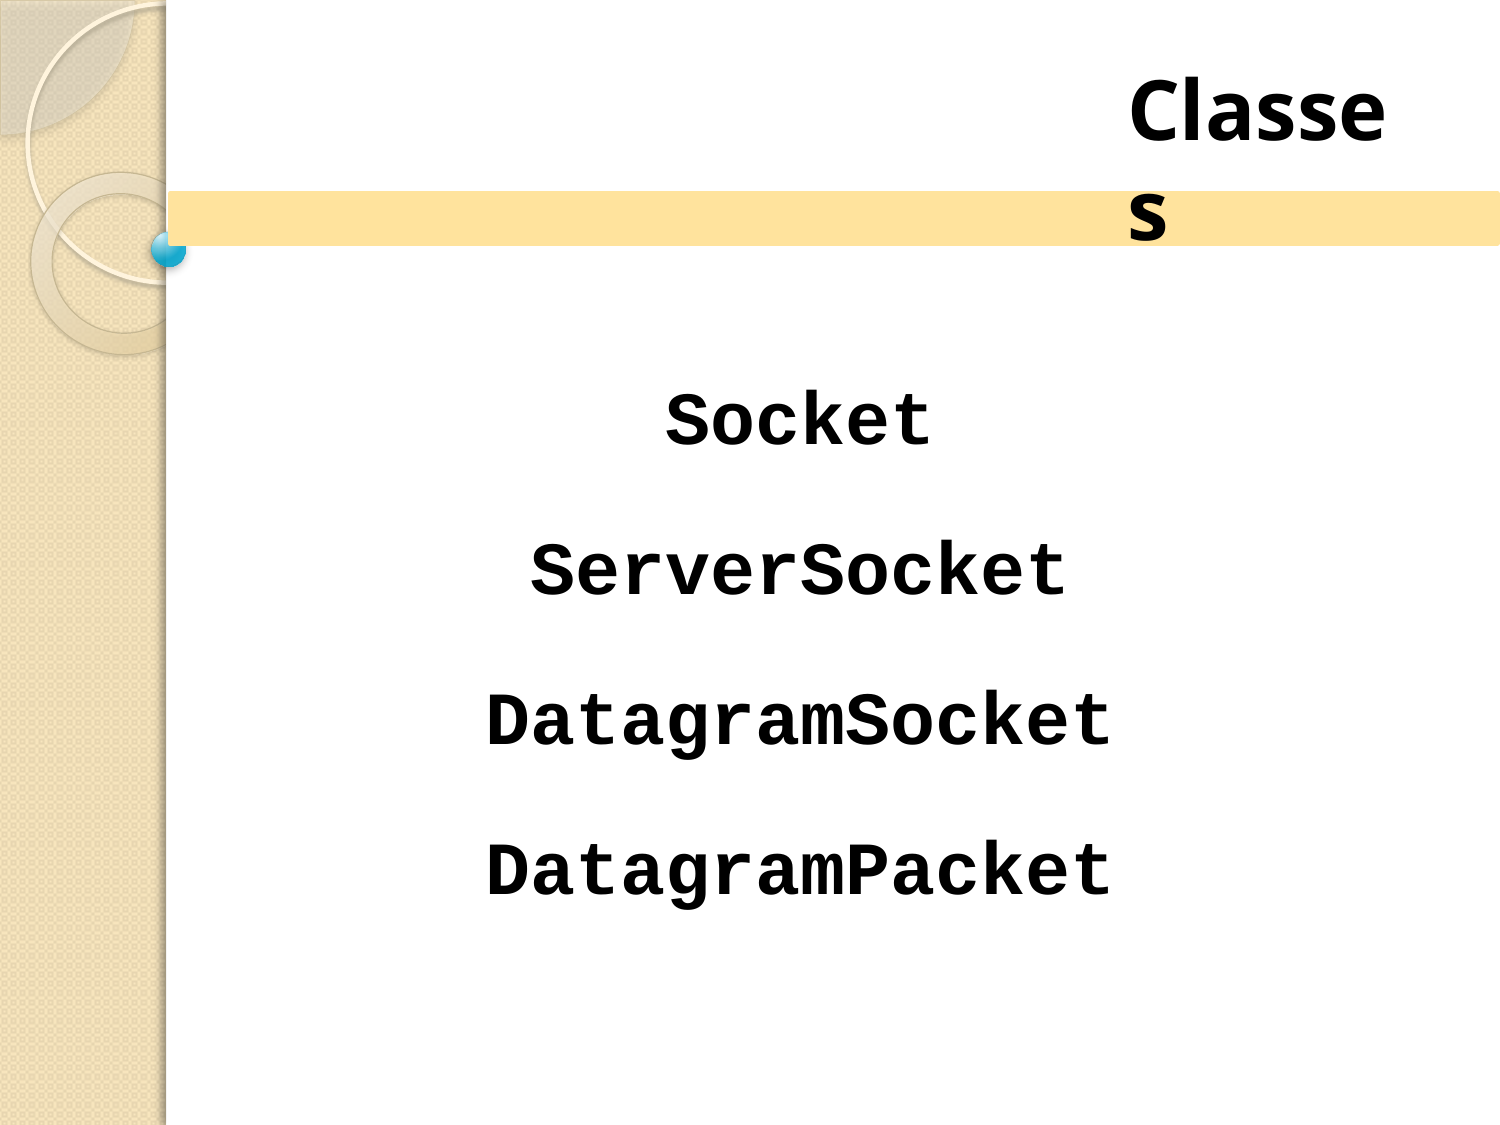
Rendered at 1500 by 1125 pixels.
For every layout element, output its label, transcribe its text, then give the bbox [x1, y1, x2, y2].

text_box [168, 191, 1112, 246]
text_box Socket ServerSocket DatagramSocket DatagramPacket [424, 362, 1175, 918]
text_box Classes [1112, 49, 1441, 265]
text_box [1441, 191, 1500, 246]
